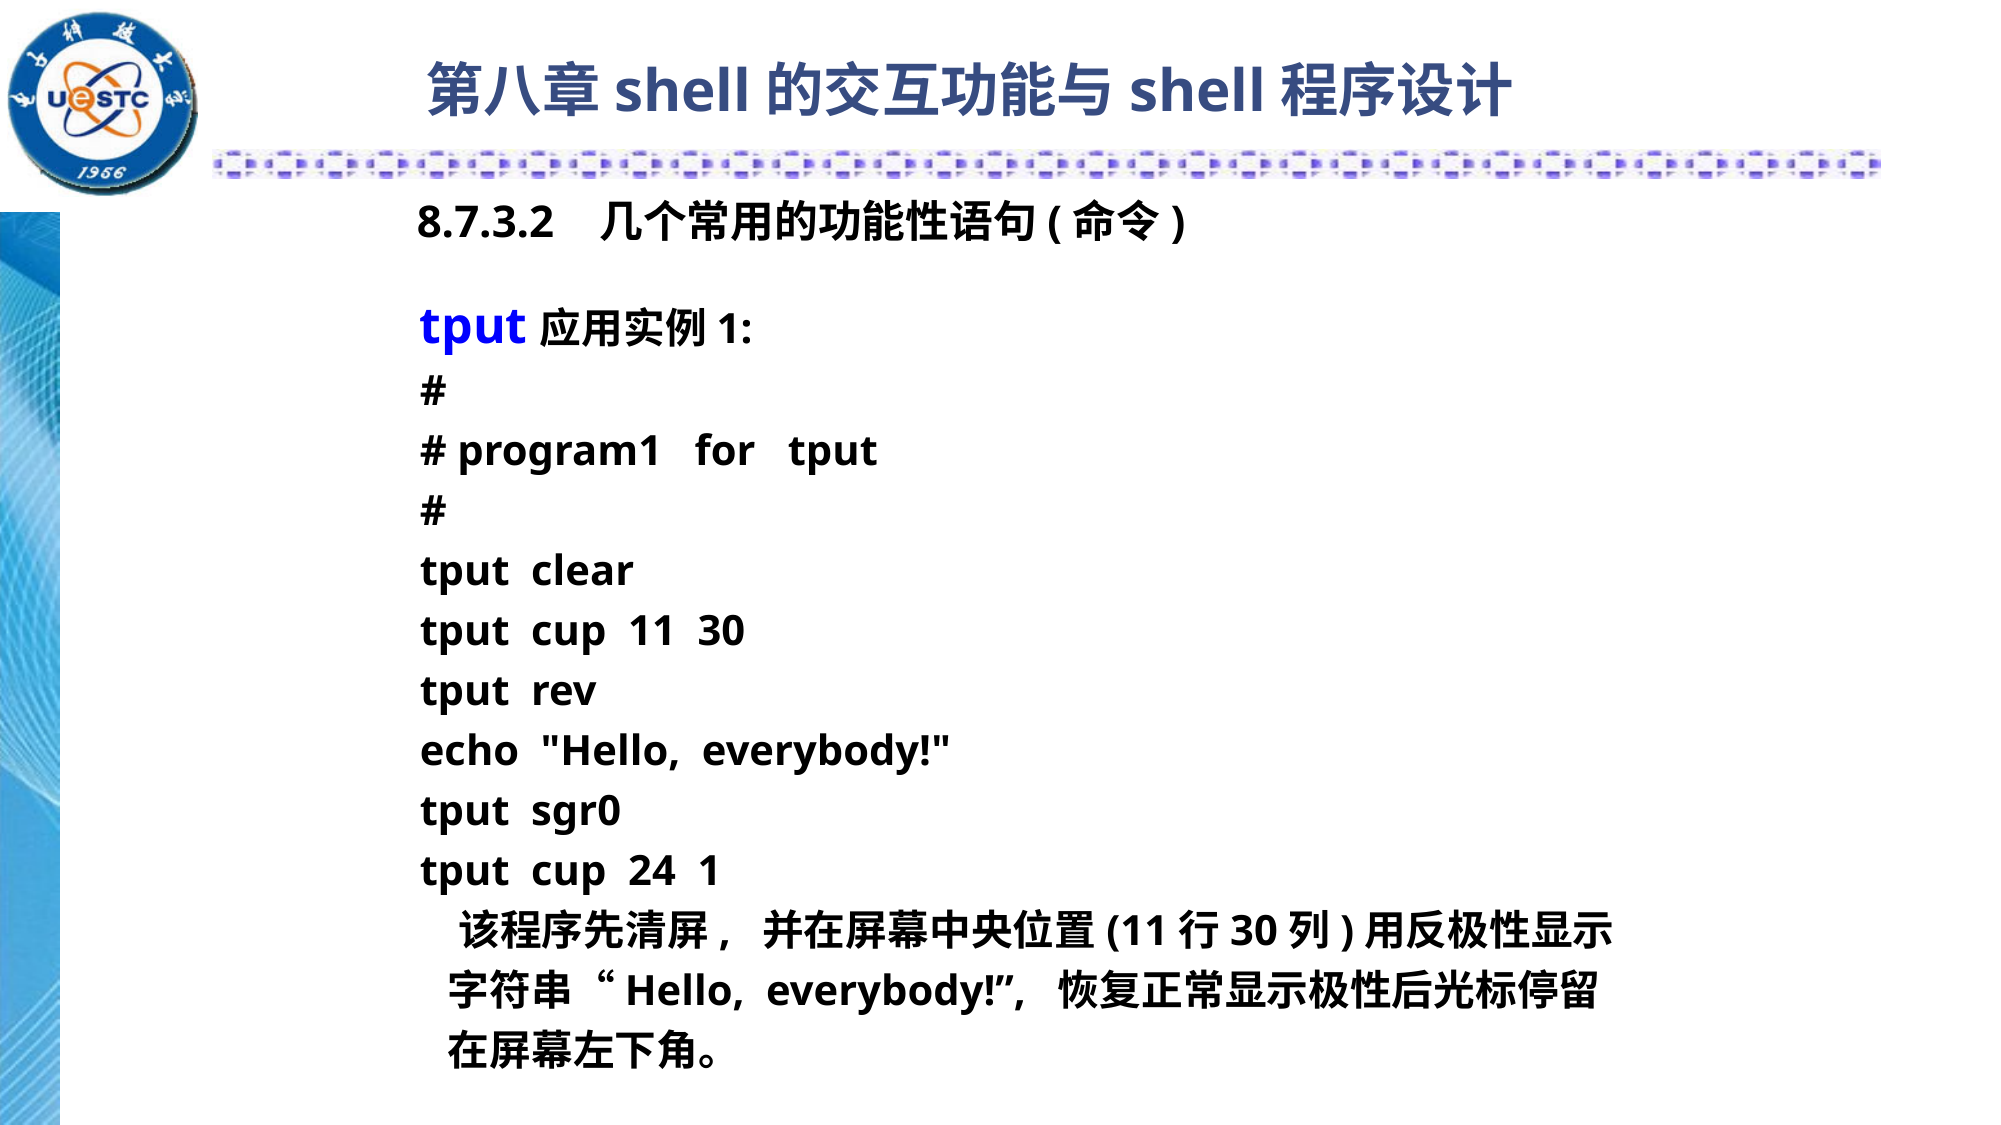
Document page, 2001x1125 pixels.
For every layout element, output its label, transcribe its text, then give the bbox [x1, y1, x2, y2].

list tput应用实例1: # # program1 for tput # tput clear tput cup 11 30 tput rev echo "Hello, everybody!" tput sgr0 tput cup 24 1 该程序先清屏, 并在屏幕中央位置(11行30列)用反极性显示字符串“Hello, everybody!”, 恢复正常显示极性后光标停留在屏幕左下角。 [405, 274, 1657, 971]
title 第八章shell的交互功能与shell程序设计 [410, 53, 1557, 126]
picture [7, 0, 198, 197]
text_box 8.7.3.2 几个常用的功能性语句(命令) [402, 186, 1234, 254]
picture [212, 149, 1881, 179]
picture [0, 212, 60, 1125]
